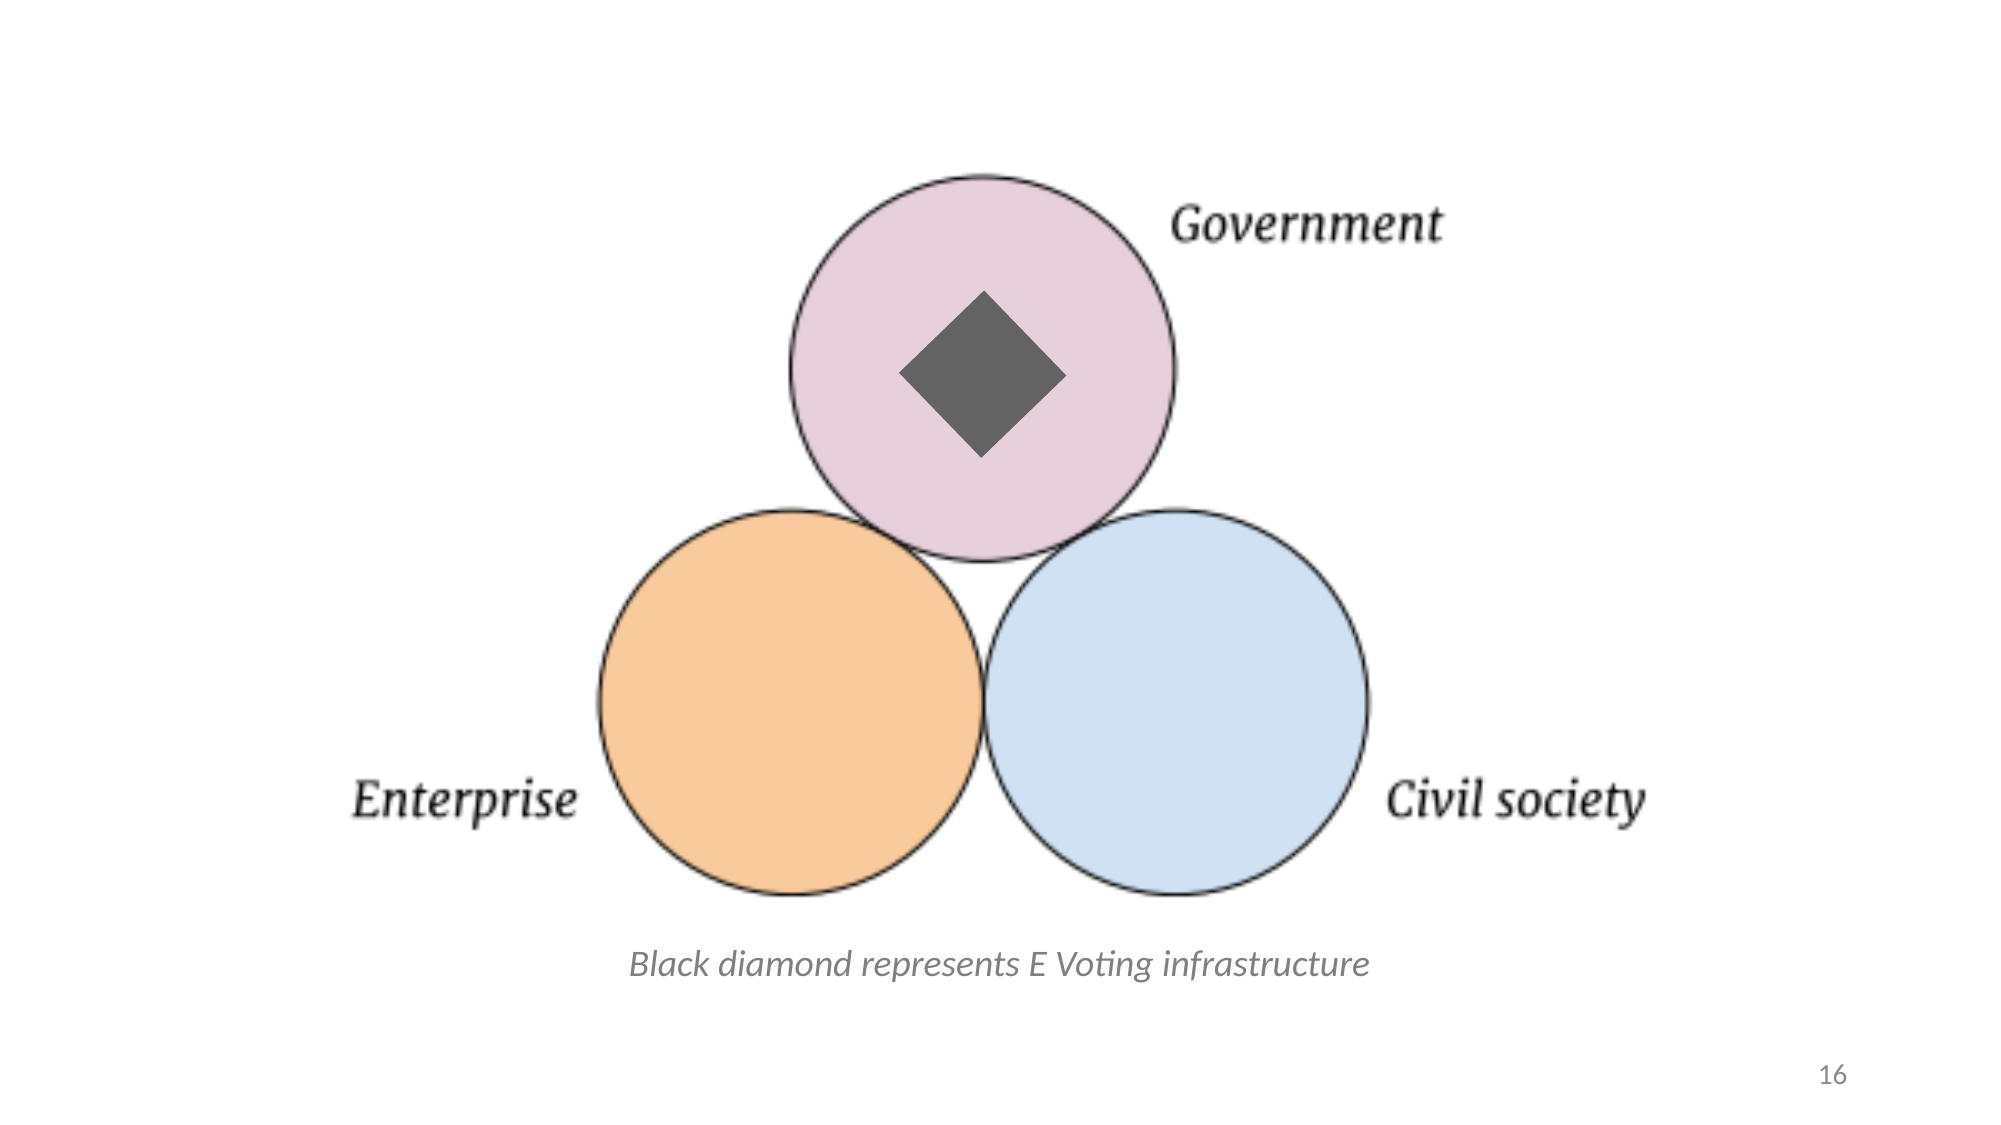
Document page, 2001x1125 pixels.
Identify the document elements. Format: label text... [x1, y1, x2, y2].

text_box Black diamond represents E Voting infrastructure [614, 931, 1386, 992]
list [311, 152, 1689, 900]
slide_number 16 [1412, 1042, 1863, 1103]
